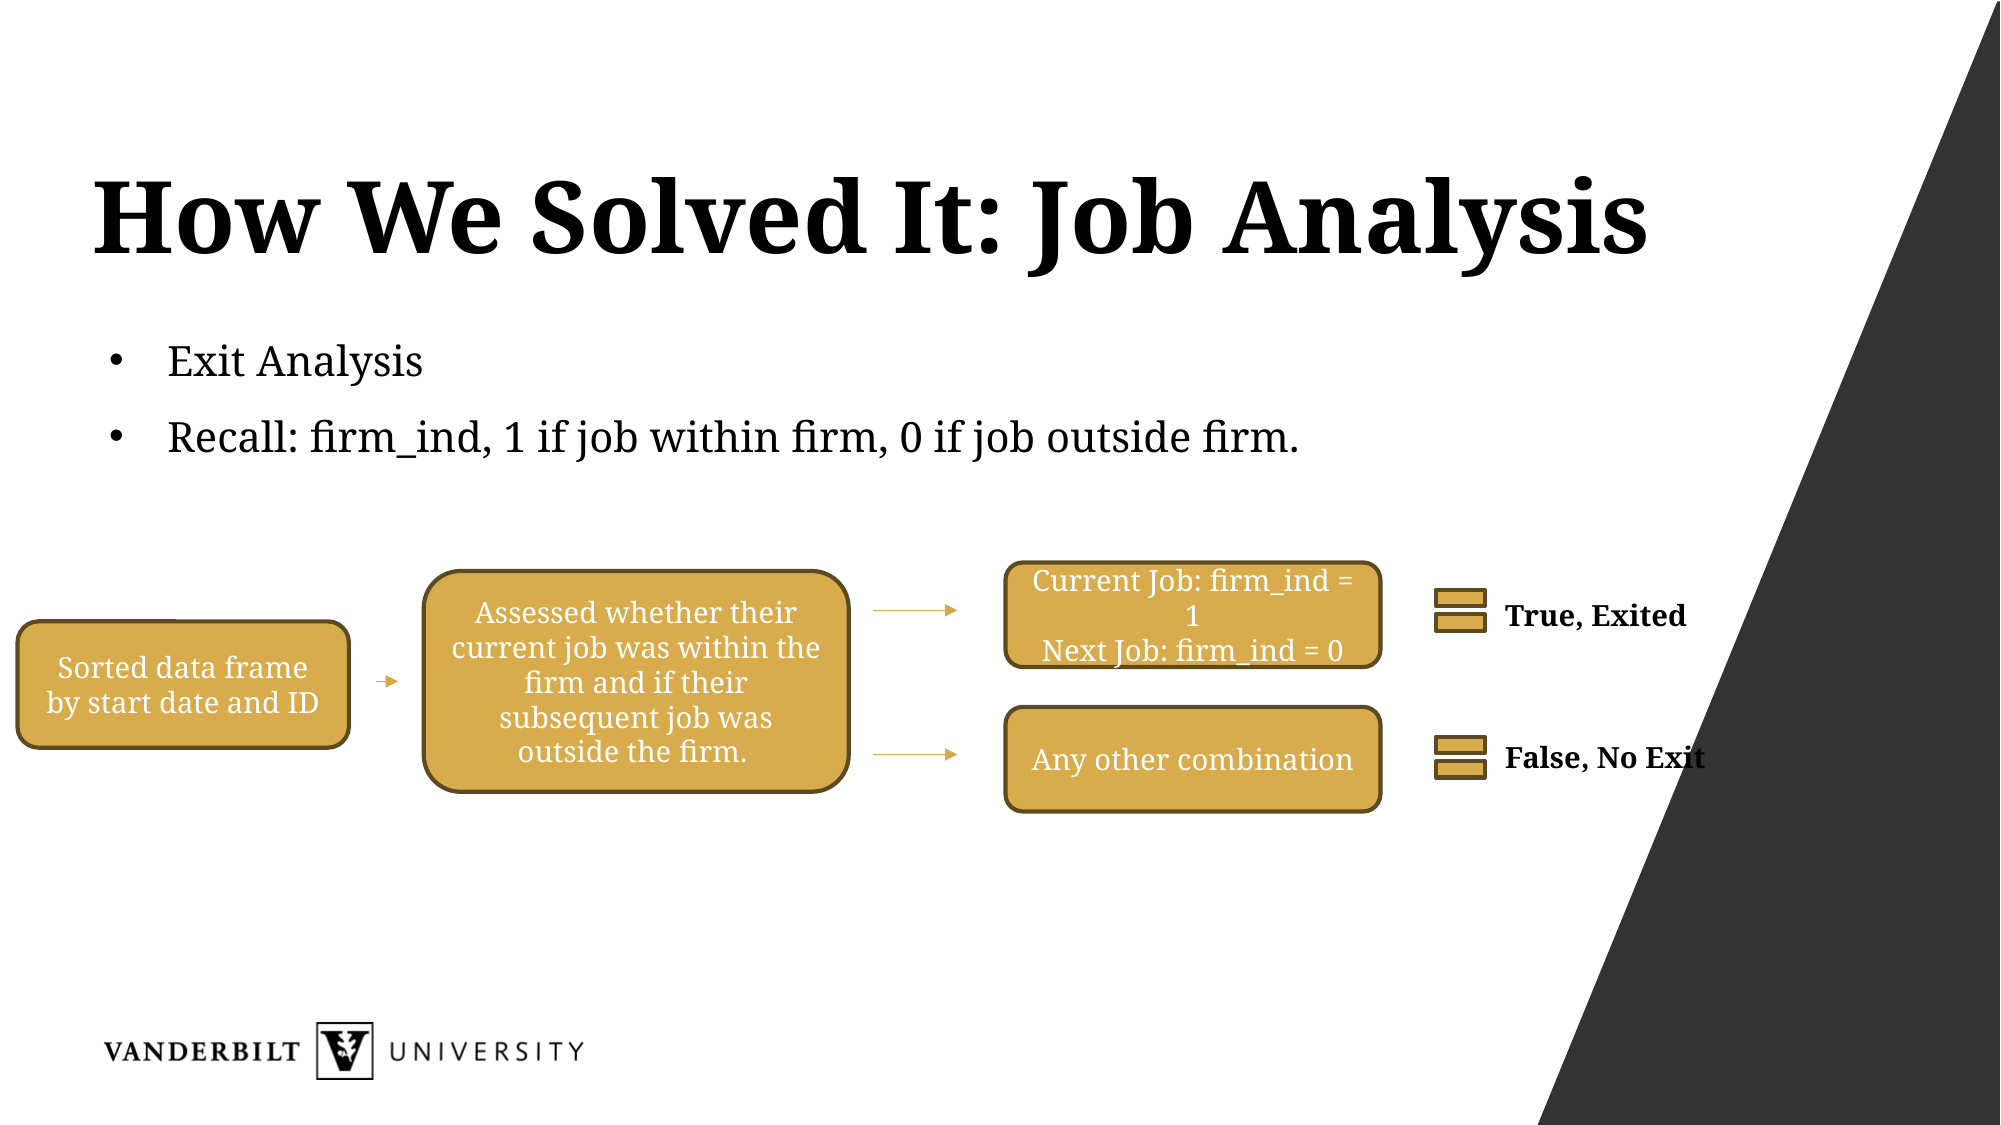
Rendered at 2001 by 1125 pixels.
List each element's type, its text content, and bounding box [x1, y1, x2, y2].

text_box [1434, 735, 1487, 755]
picture [103, 1022, 584, 1080]
text_box Assessed whether their current job was within the firm and if their subsequent job was outside the firm. [421, 568, 851, 794]
text_box True, Exited [1490, 589, 1733, 640]
title How We Solved It: Job Analysis [77, 64, 1736, 283]
text_box False, No Exit [1490, 731, 1777, 782]
text_box [1434, 612, 1487, 633]
list Exit Analysis Recall: firm_ind, 1 if job within firm, 0 if job outside firm. [77, 322, 1582, 968]
text_box Sorted data frame by start date and ID [15, 619, 351, 750]
text_box Any other combination [1003, 704, 1383, 814]
text_box [1434, 759, 1487, 780]
text_box [1434, 588, 1487, 608]
text_box Current Job: firm_ind = 1 Next Job: firm_ind = 0 [1003, 560, 1383, 670]
